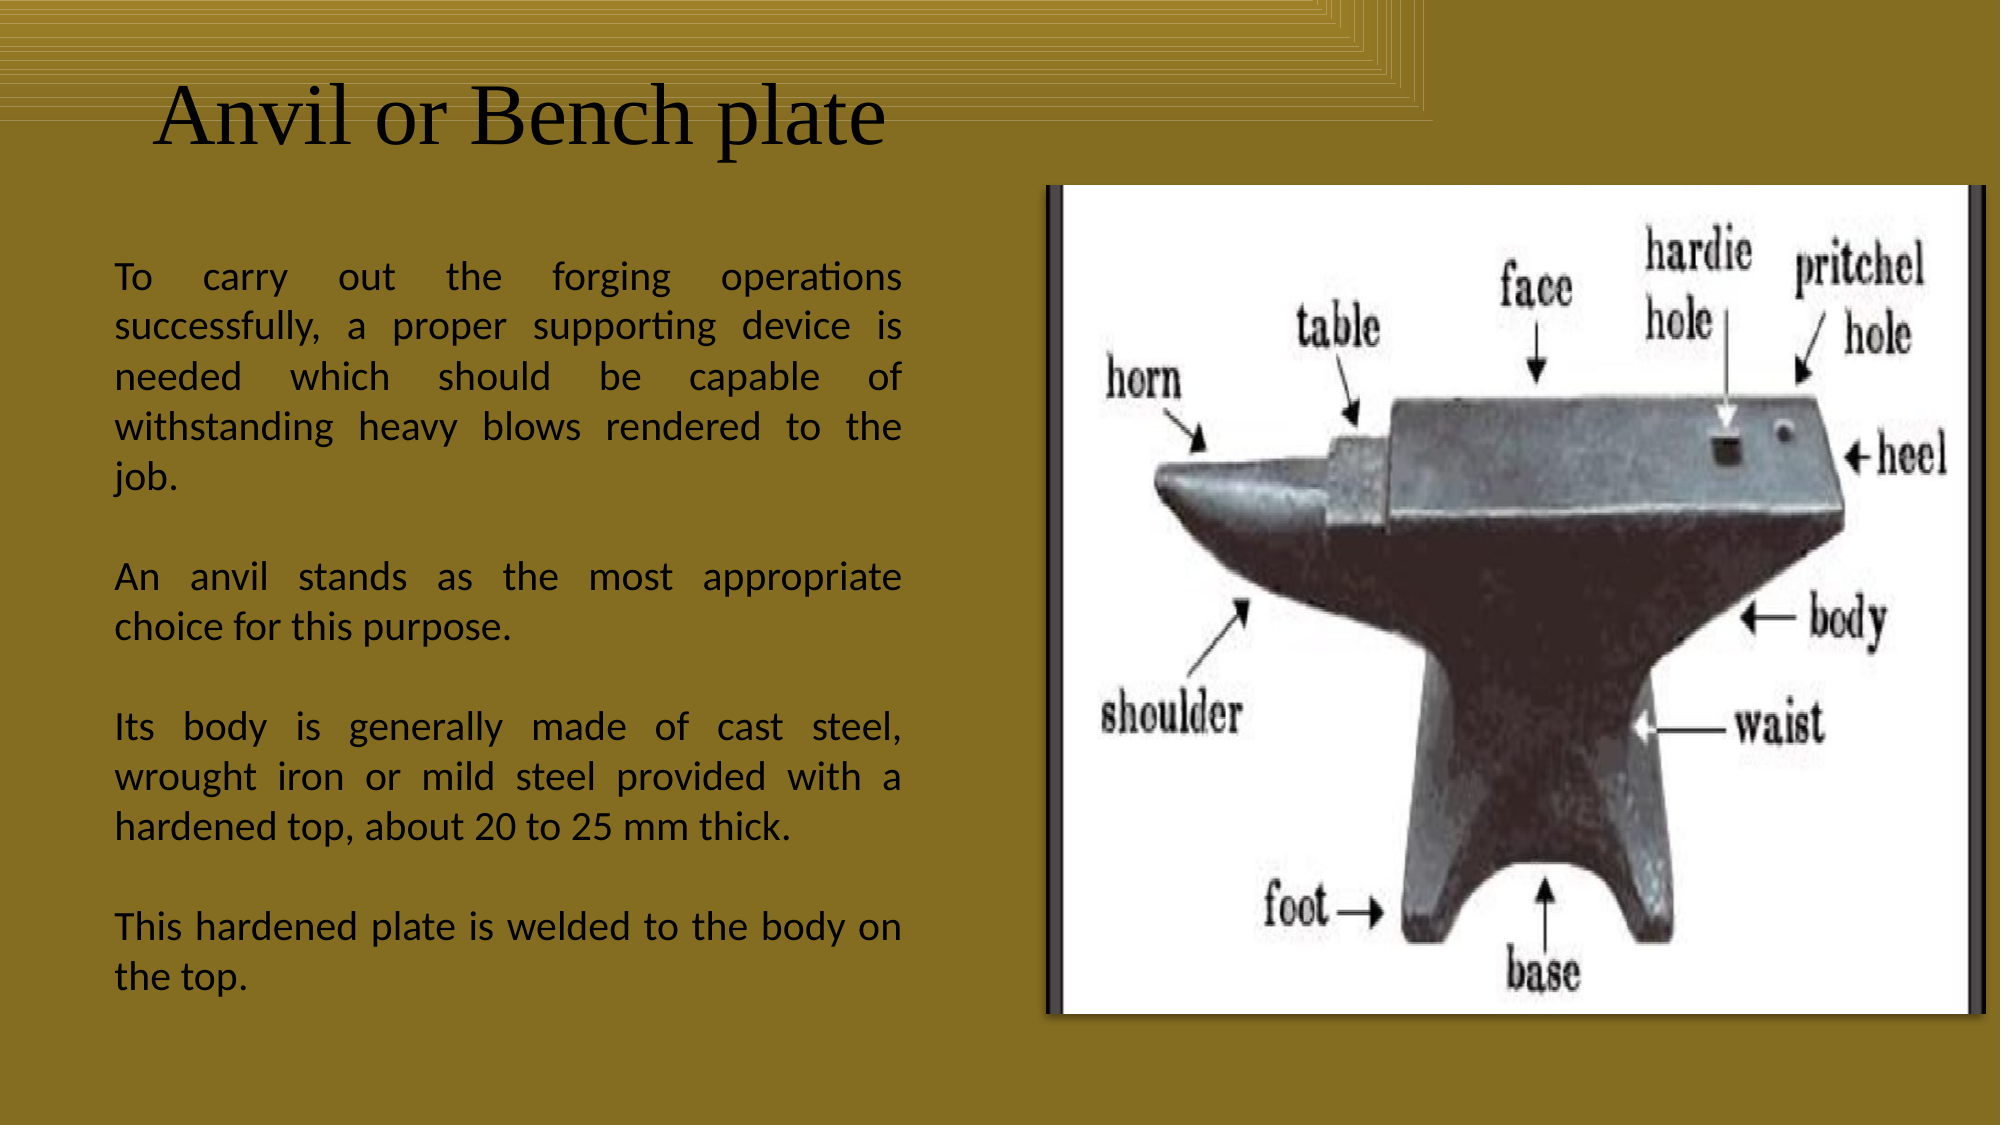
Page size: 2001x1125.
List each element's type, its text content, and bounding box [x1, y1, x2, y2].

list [1046, 185, 1986, 1014]
text_box To carry out the forging operations successfully, a proper supporting device is needed which should be capable of withstanding heavy blows rendered to the job. An anvil stands as the most appropriate choice for this purpose. Its body is generally made of cast steel, wrought iron or mild steel provided with a hardened top, about 20 to 25 mm thick. This hardened plate is welded to the body on the top. [99, 241, 918, 1057]
title Anvil or Bench plate [137, 59, 1863, 278]
